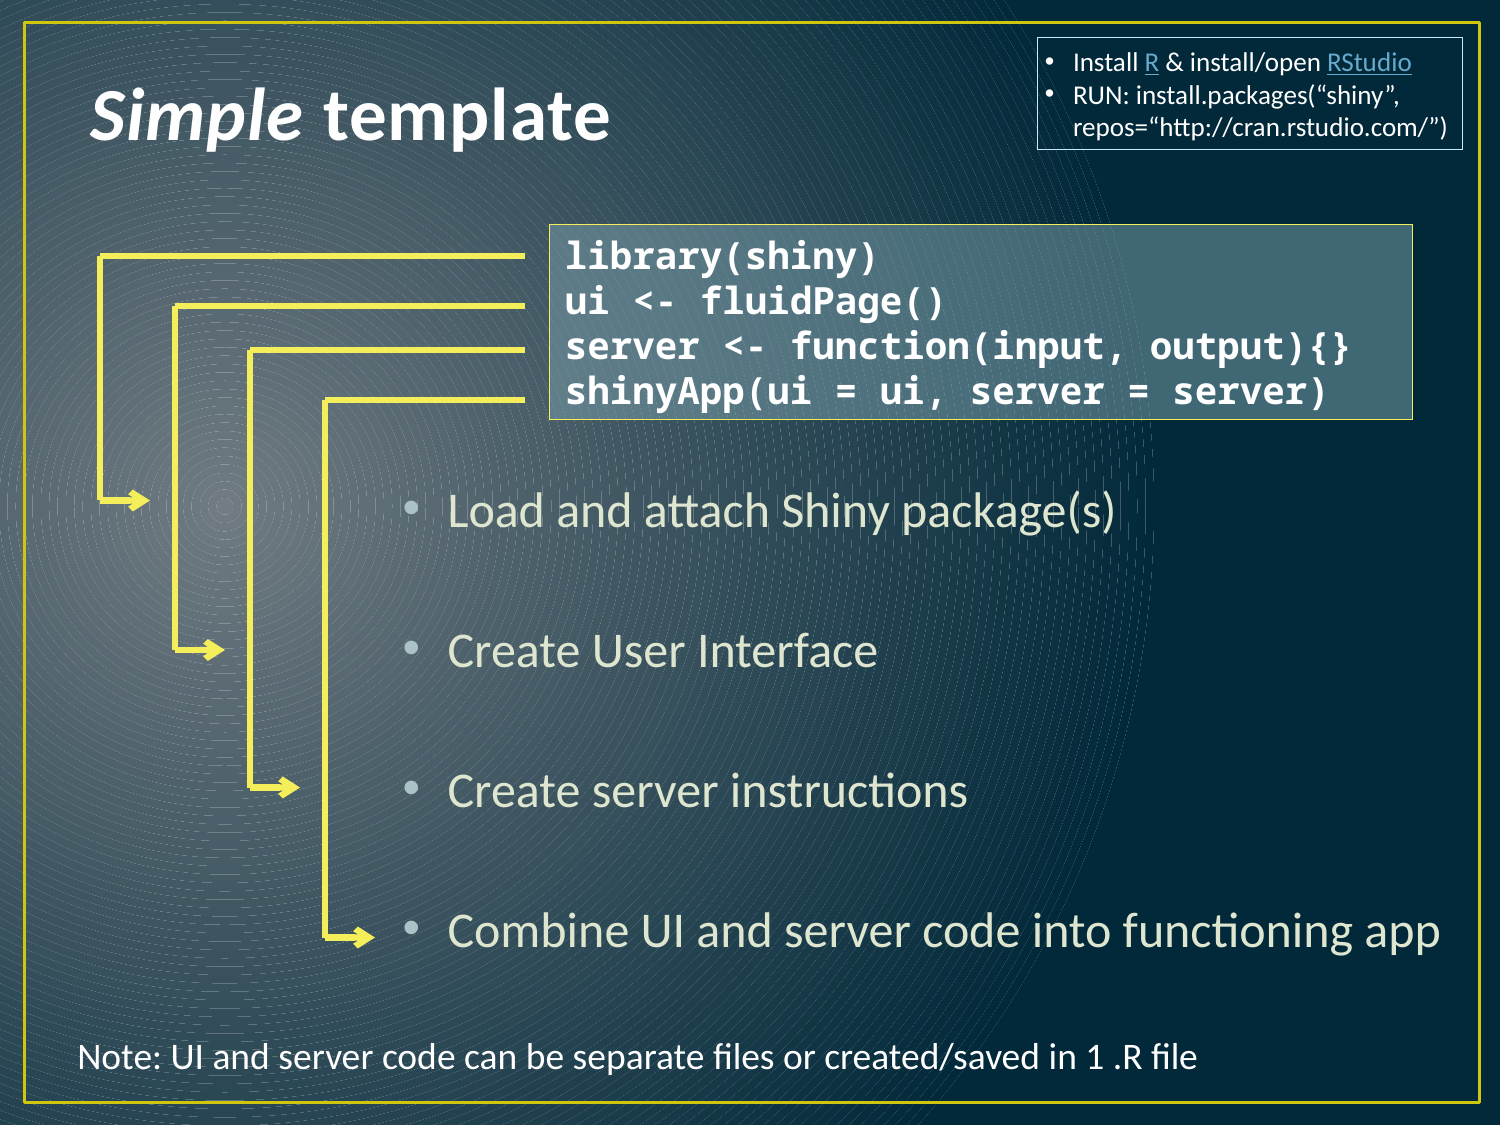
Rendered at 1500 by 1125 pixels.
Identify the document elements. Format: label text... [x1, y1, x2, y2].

text_box Note: UI and server code can be separate files or created/saved in 1 .R file [62, 1024, 1438, 1085]
list Load and attach Shiny package(s) Create User Interface Create server instructions Combine UI and server code into functioning app [387, 470, 1500, 1013]
text_box Install R & install/open RStudio RUN: install.packages(“shiny”, repos=“http://cran.rstudio.com/”) [1037, 37, 1463, 150]
text_box library(shiny) ui <- fluidPage() server <- function(input, output){} shinyApp(ui = ui, server = server) [549, 224, 1413, 420]
title Simple template [75, 45, 1425, 163]
